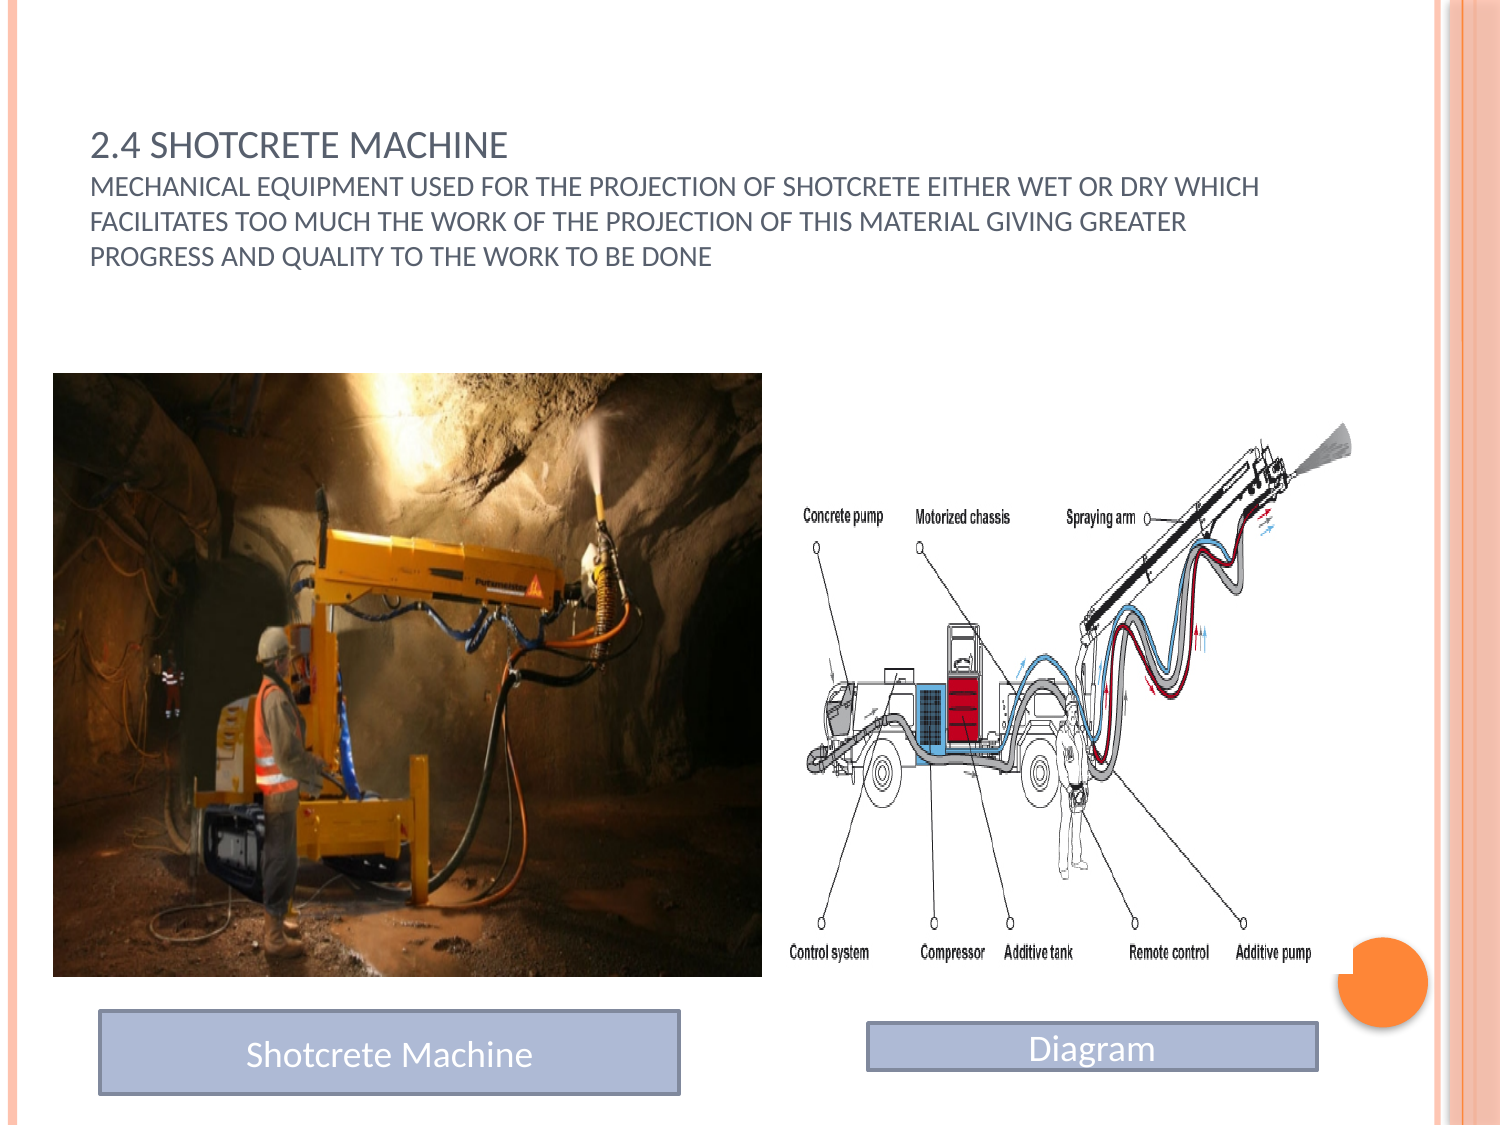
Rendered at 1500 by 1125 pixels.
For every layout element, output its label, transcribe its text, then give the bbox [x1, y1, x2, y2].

title 2.4 Shotcrete machine Mechanical equipment used for the projection of shotcrete either wet or dry which facilitates too much the work of the projection of this material giving greater progress and quality to the work to be done [75, 45, 1300, 315]
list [52, 372, 763, 978]
text_box Diagram [866, 1021, 1319, 1072]
text_box Shotcrete Machine [98, 1009, 681, 1096]
picture [784, 408, 1353, 974]
